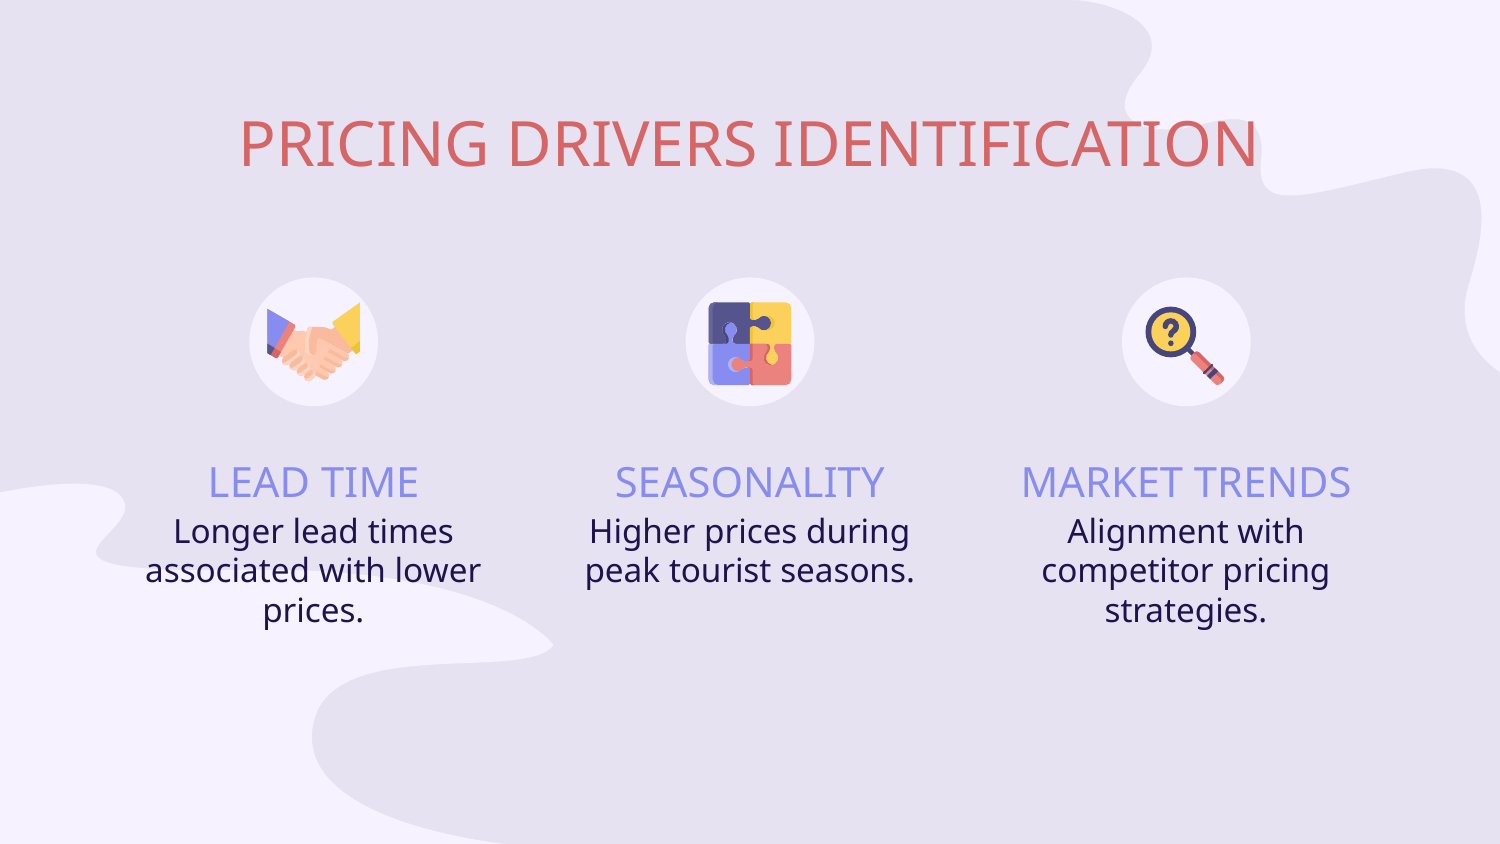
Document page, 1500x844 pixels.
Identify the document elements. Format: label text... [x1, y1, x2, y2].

subtitle SEASONALITY [553, 453, 947, 494]
subtitle Longer lead times associated with lower prices. [117, 494, 511, 676]
subtitle Higher prices during peak tourist seasons. [553, 494, 947, 676]
subtitle Alignment with competitor pricing strategies. [989, 494, 1383, 676]
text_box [1121, 277, 1251, 407]
title PRICING DRIVERS IDENTIFICATION [118, 88, 1382, 183]
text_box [685, 277, 815, 407]
subtitle LEAD TIME [117, 453, 511, 494]
subtitle MARKET TRENDS [989, 453, 1383, 494]
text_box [249, 277, 379, 407]
